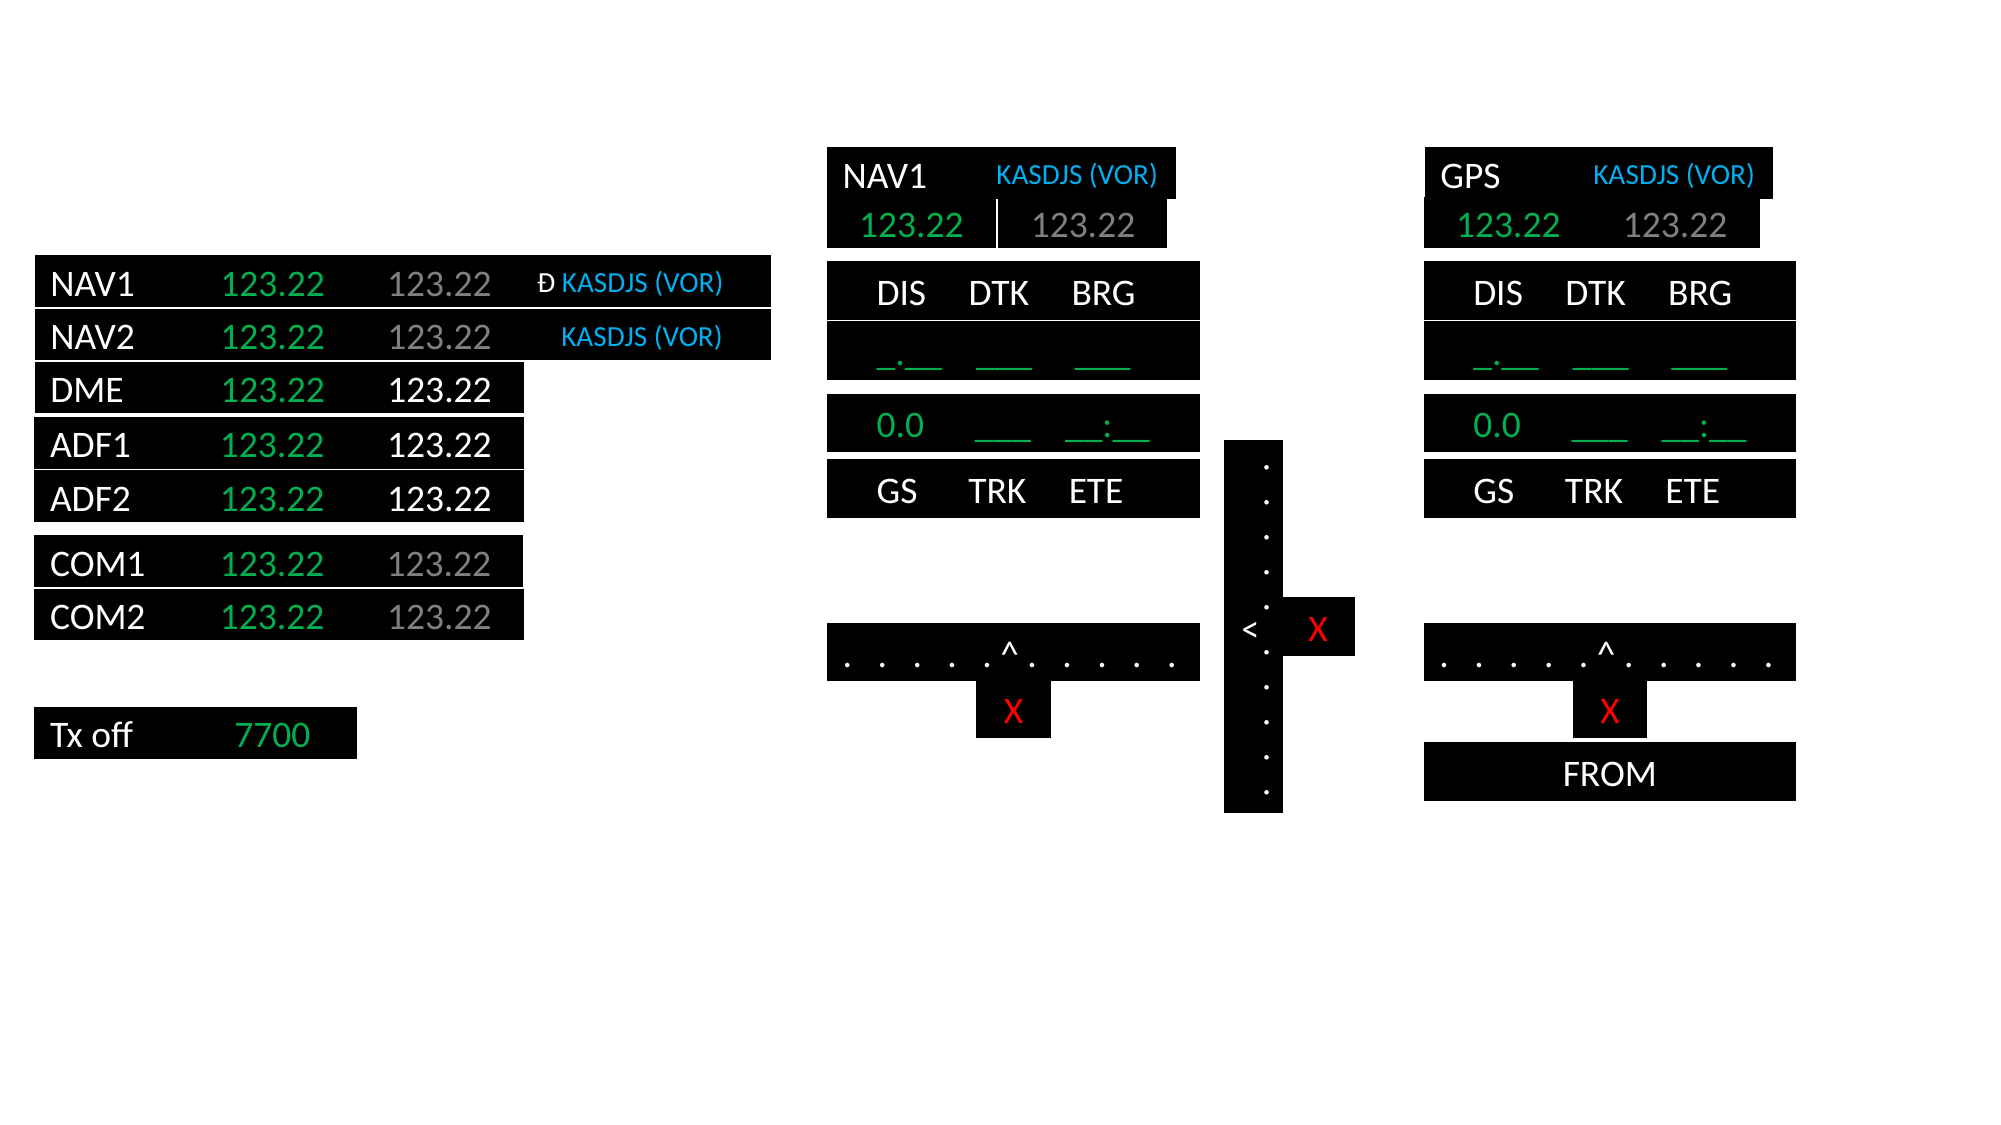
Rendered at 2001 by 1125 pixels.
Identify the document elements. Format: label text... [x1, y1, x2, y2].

text_box 123.22 [190, 255, 357, 307]
text_box NAV1 [35, 255, 190, 307]
text_box COM1 [34, 535, 190, 587]
text_box 123.22 [190, 417, 357, 469]
text_box KASDJS (VOR) [981, 147, 1176, 199]
text_box . . . . . ^ . . . . . [1424, 623, 1796, 681]
text_box 123.22 [1424, 197, 1591, 248]
text_box 123.22 [998, 199, 1167, 248]
text_box 123.22 [190, 589, 355, 640]
text_box FROM [1424, 742, 1796, 801]
text_box ADF1 [34, 417, 190, 469]
text_box GS TRK ETE [827, 459, 1200, 518]
text_box 123.22 [355, 470, 524, 522]
text_box 123.22 [827, 199, 996, 248]
text_box NAV2 [35, 309, 190, 360]
text_box _.__ ___ ___ [1424, 321, 1796, 380]
text_box X [976, 679, 1051, 738]
text_box 0.0 ___ __:__ [827, 394, 1200, 452]
text_box 123.22 [357, 362, 524, 413]
text_box Tx off [34, 707, 190, 759]
text_box DIS DTK BRG [1424, 261, 1796, 320]
text_box ADF2 [34, 470, 190, 522]
text_box Đ KASDJS (VOR) [521, 255, 771, 307]
text_box GPS [1425, 147, 1578, 199]
text_box . . . . . ^ . . . . . [827, 623, 1200, 681]
text_box DME [35, 362, 190, 413]
text_box NAV1 [827, 147, 981, 199]
text_box . . . . . ^ . . . . . [1224, 440, 1283, 813]
text_box 123.22 [190, 362, 357, 413]
text_box GS TRK ETE [1424, 459, 1796, 518]
text_box COM2 [34, 589, 190, 640]
text_box X [1573, 679, 1647, 738]
text_box 123.22 [190, 309, 355, 360]
text_box 0.0 ___ __:__ [1424, 394, 1796, 452]
text_box 123.22 [190, 470, 355, 522]
text_box 123.22 [355, 309, 520, 360]
text_box 123.22 [357, 535, 523, 587]
text_box KASDJS (VOR) [520, 309, 771, 360]
text_box 123.22 [1591, 199, 1760, 248]
text_box 123.22 [357, 417, 524, 469]
text_box DIS DTK BRG [827, 261, 1200, 320]
text_box _.__ ___ ___ [827, 321, 1200, 380]
text_box 123.22 [190, 535, 357, 587]
text_box X [1281, 597, 1355, 656]
text_box 123.22 [357, 255, 521, 307]
text_box 7700 [190, 707, 357, 759]
text_box 123.22 [355, 589, 524, 640]
text_box KASDJS (VOR) [1578, 147, 1773, 199]
